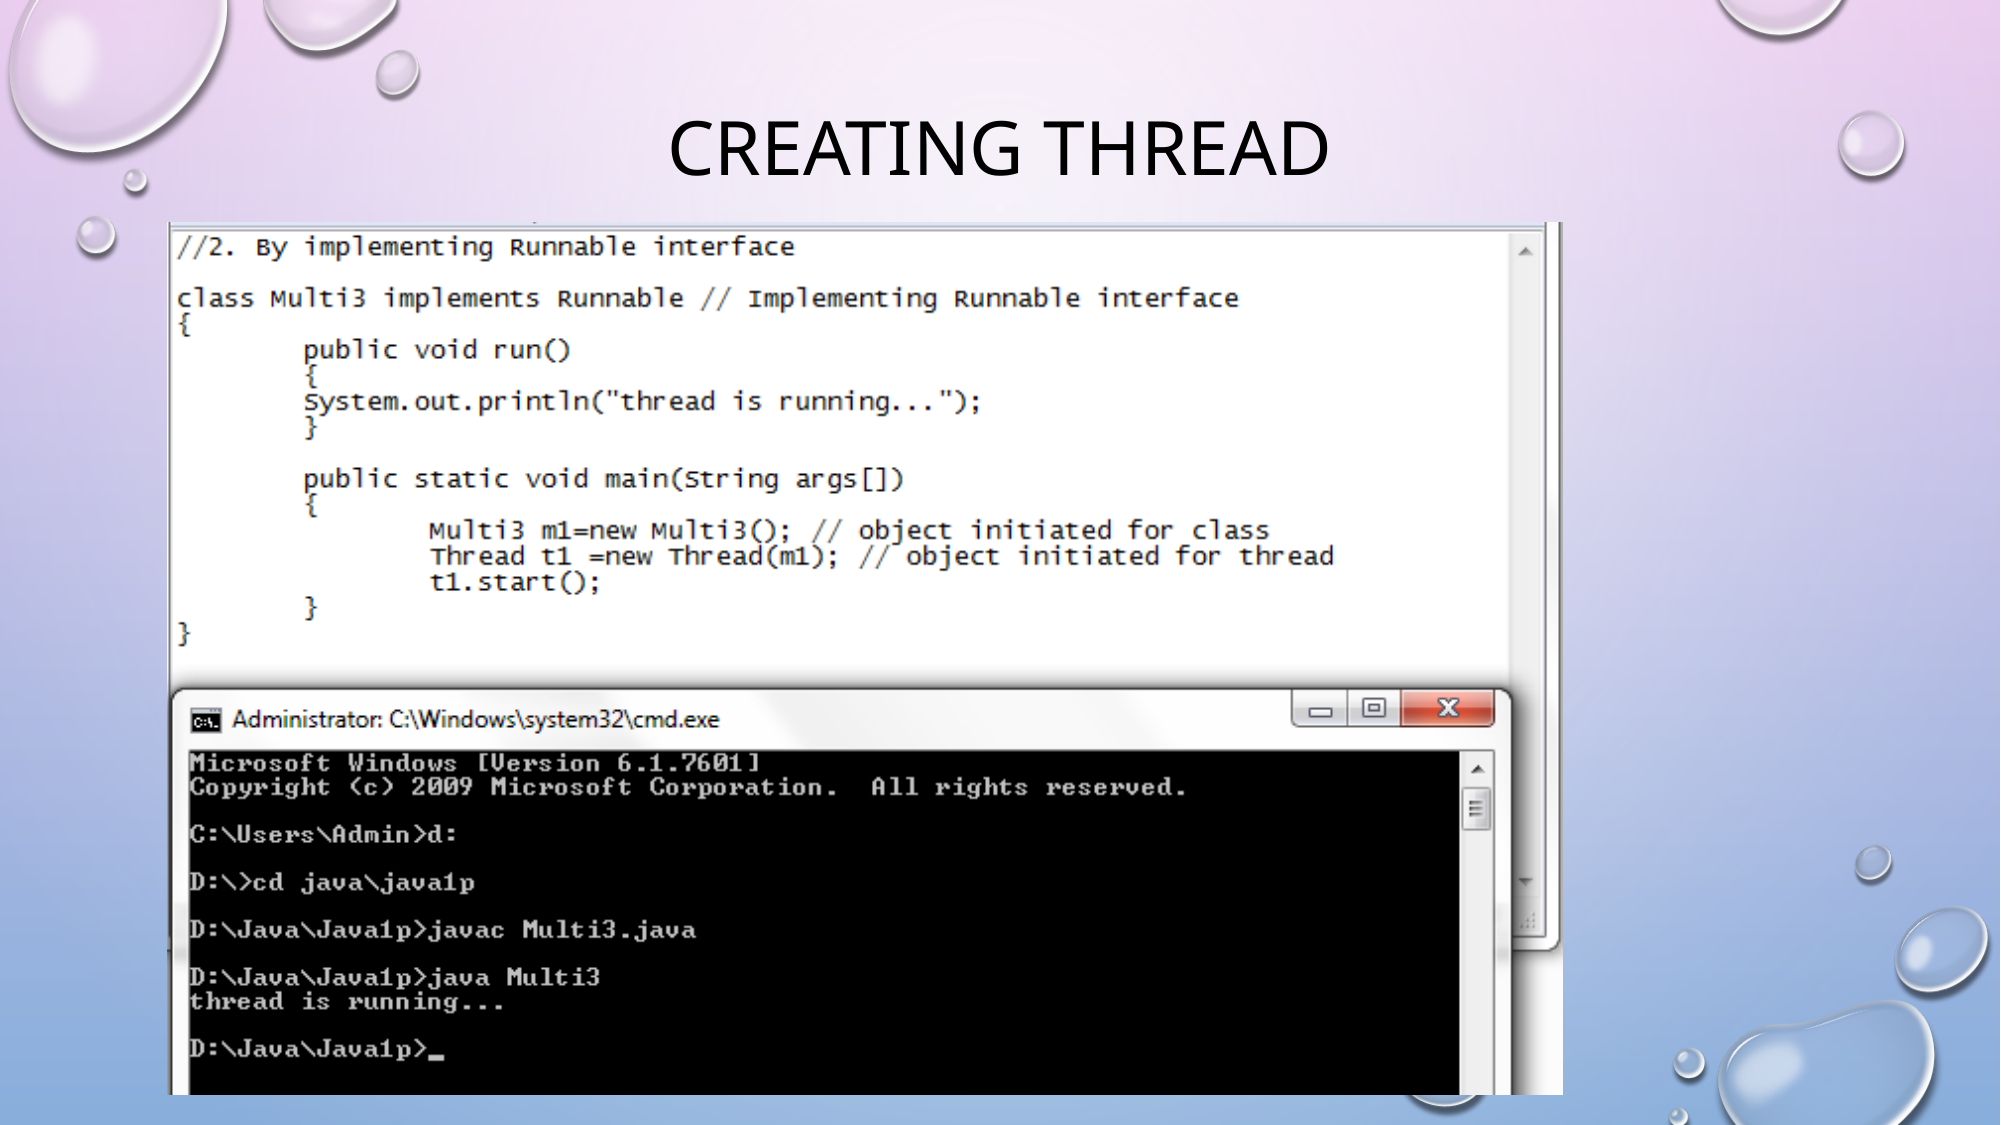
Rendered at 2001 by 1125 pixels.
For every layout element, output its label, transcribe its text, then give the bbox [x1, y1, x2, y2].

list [166, 222, 1563, 1095]
picture [0, 0, 2000, 1125]
title Creating thread [149, 101, 1851, 202]
